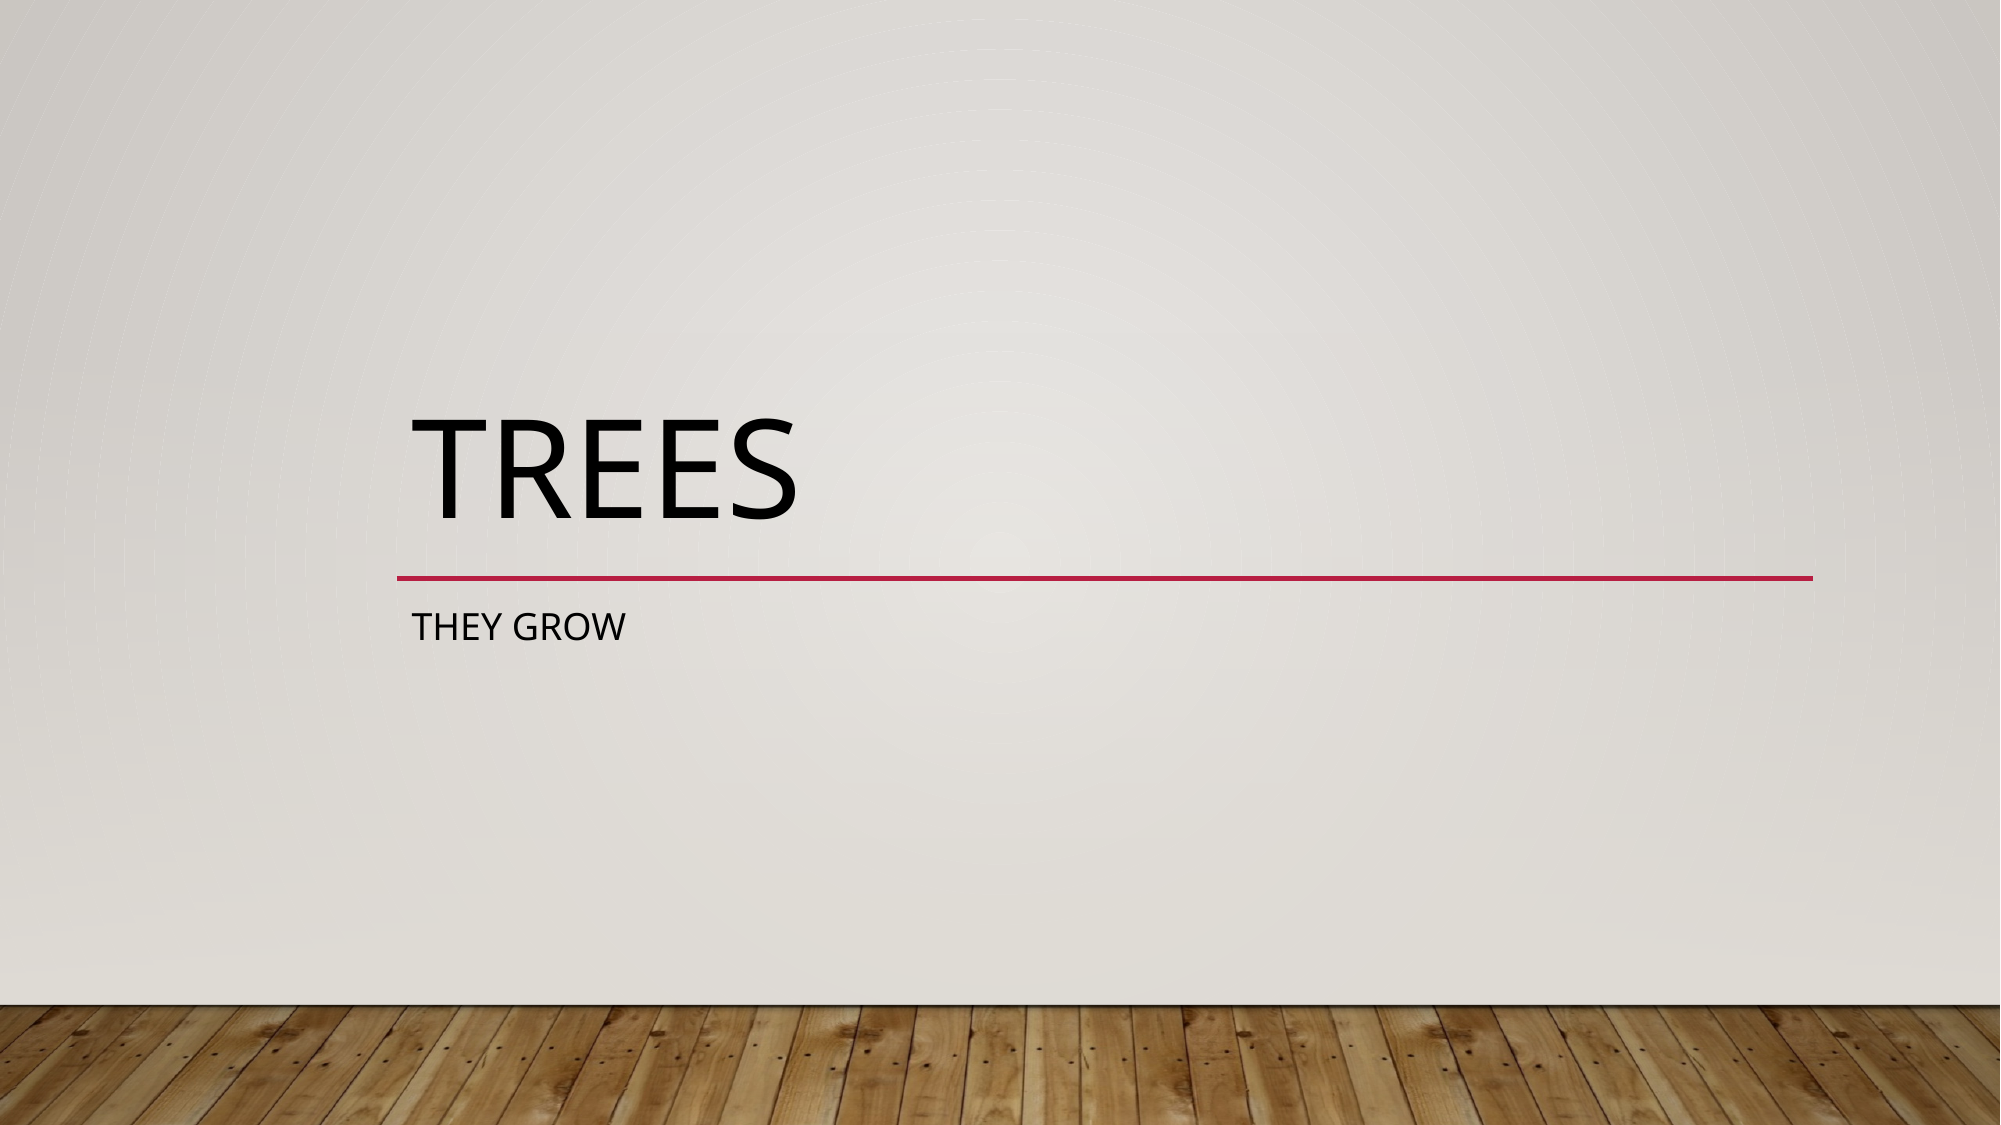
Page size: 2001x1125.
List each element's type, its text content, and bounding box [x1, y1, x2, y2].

title Trees [396, 131, 1814, 549]
subtitle They Grow [396, 579, 1814, 740]
picture [0, 1005, 2000, 1125]
